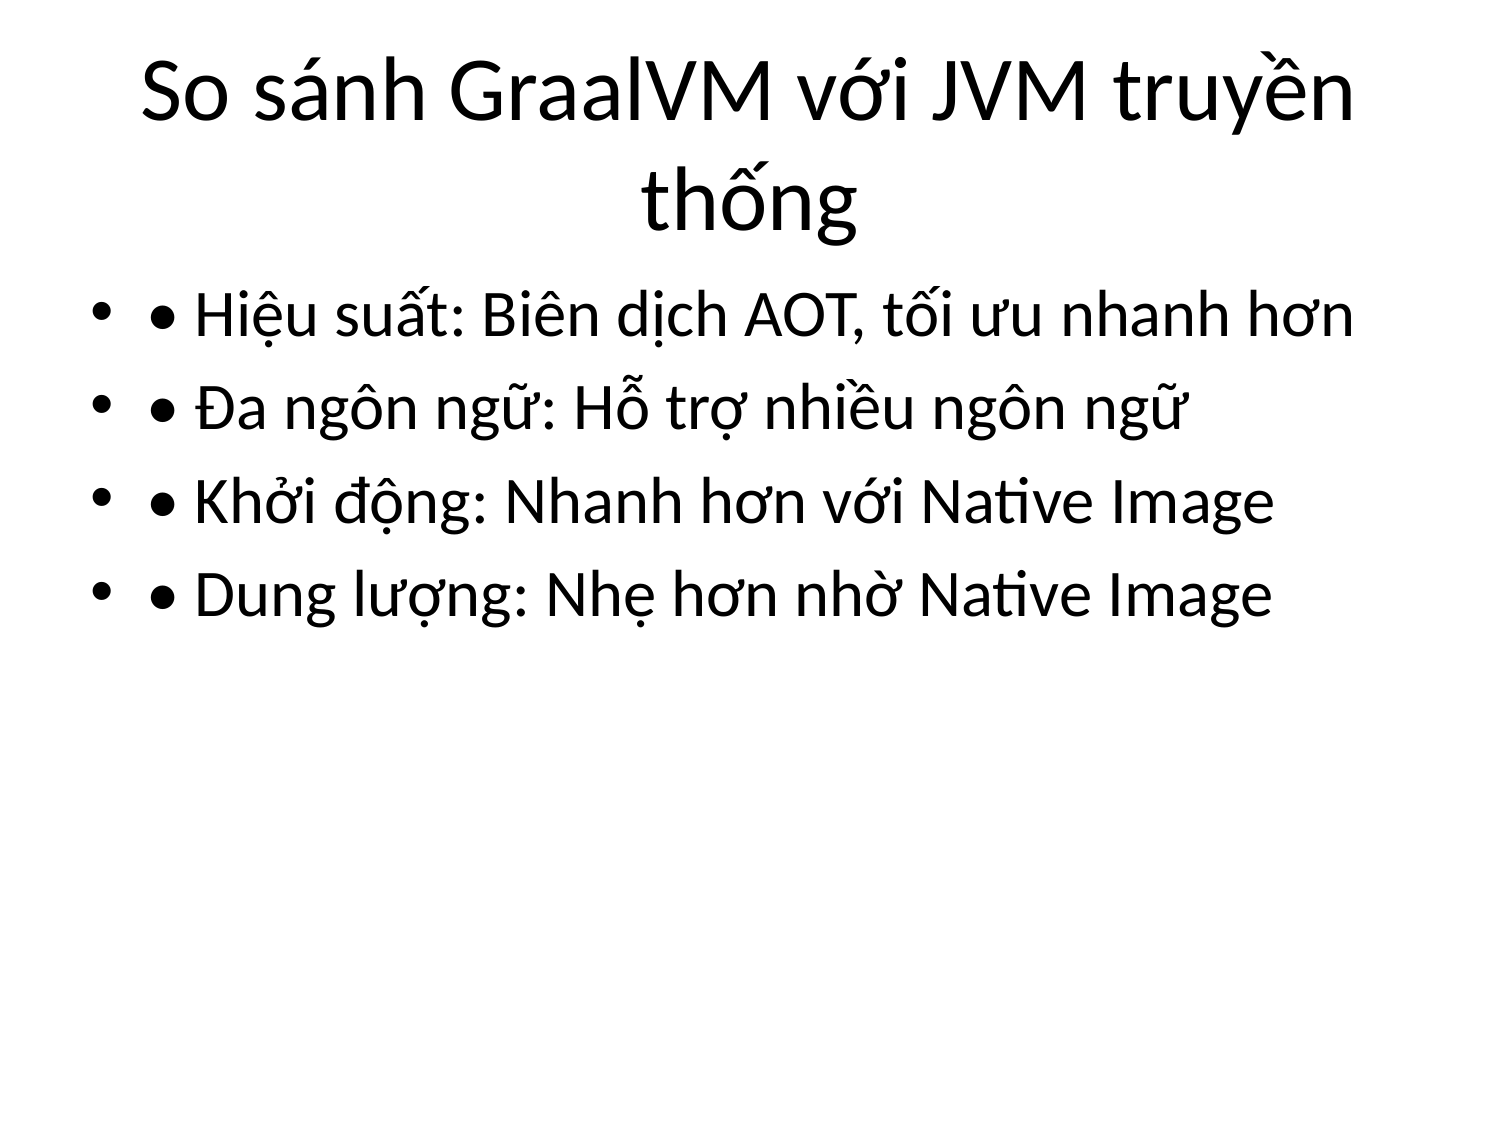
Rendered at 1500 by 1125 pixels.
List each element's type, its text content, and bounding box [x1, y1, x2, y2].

title So sánh GraalVM với JVM truyền thống [75, 45, 1425, 233]
list • Hiệu suất: Biên dịch AOT, tối ưu nhanh hơn • Đa ngôn ngữ: Hỗ trợ nhiều ngôn ngữ • Khởi động: Nhanh hơn với Native Image • Dung lượng: Nhẹ hơn nhờ Native Image [75, 262, 1425, 1005]
